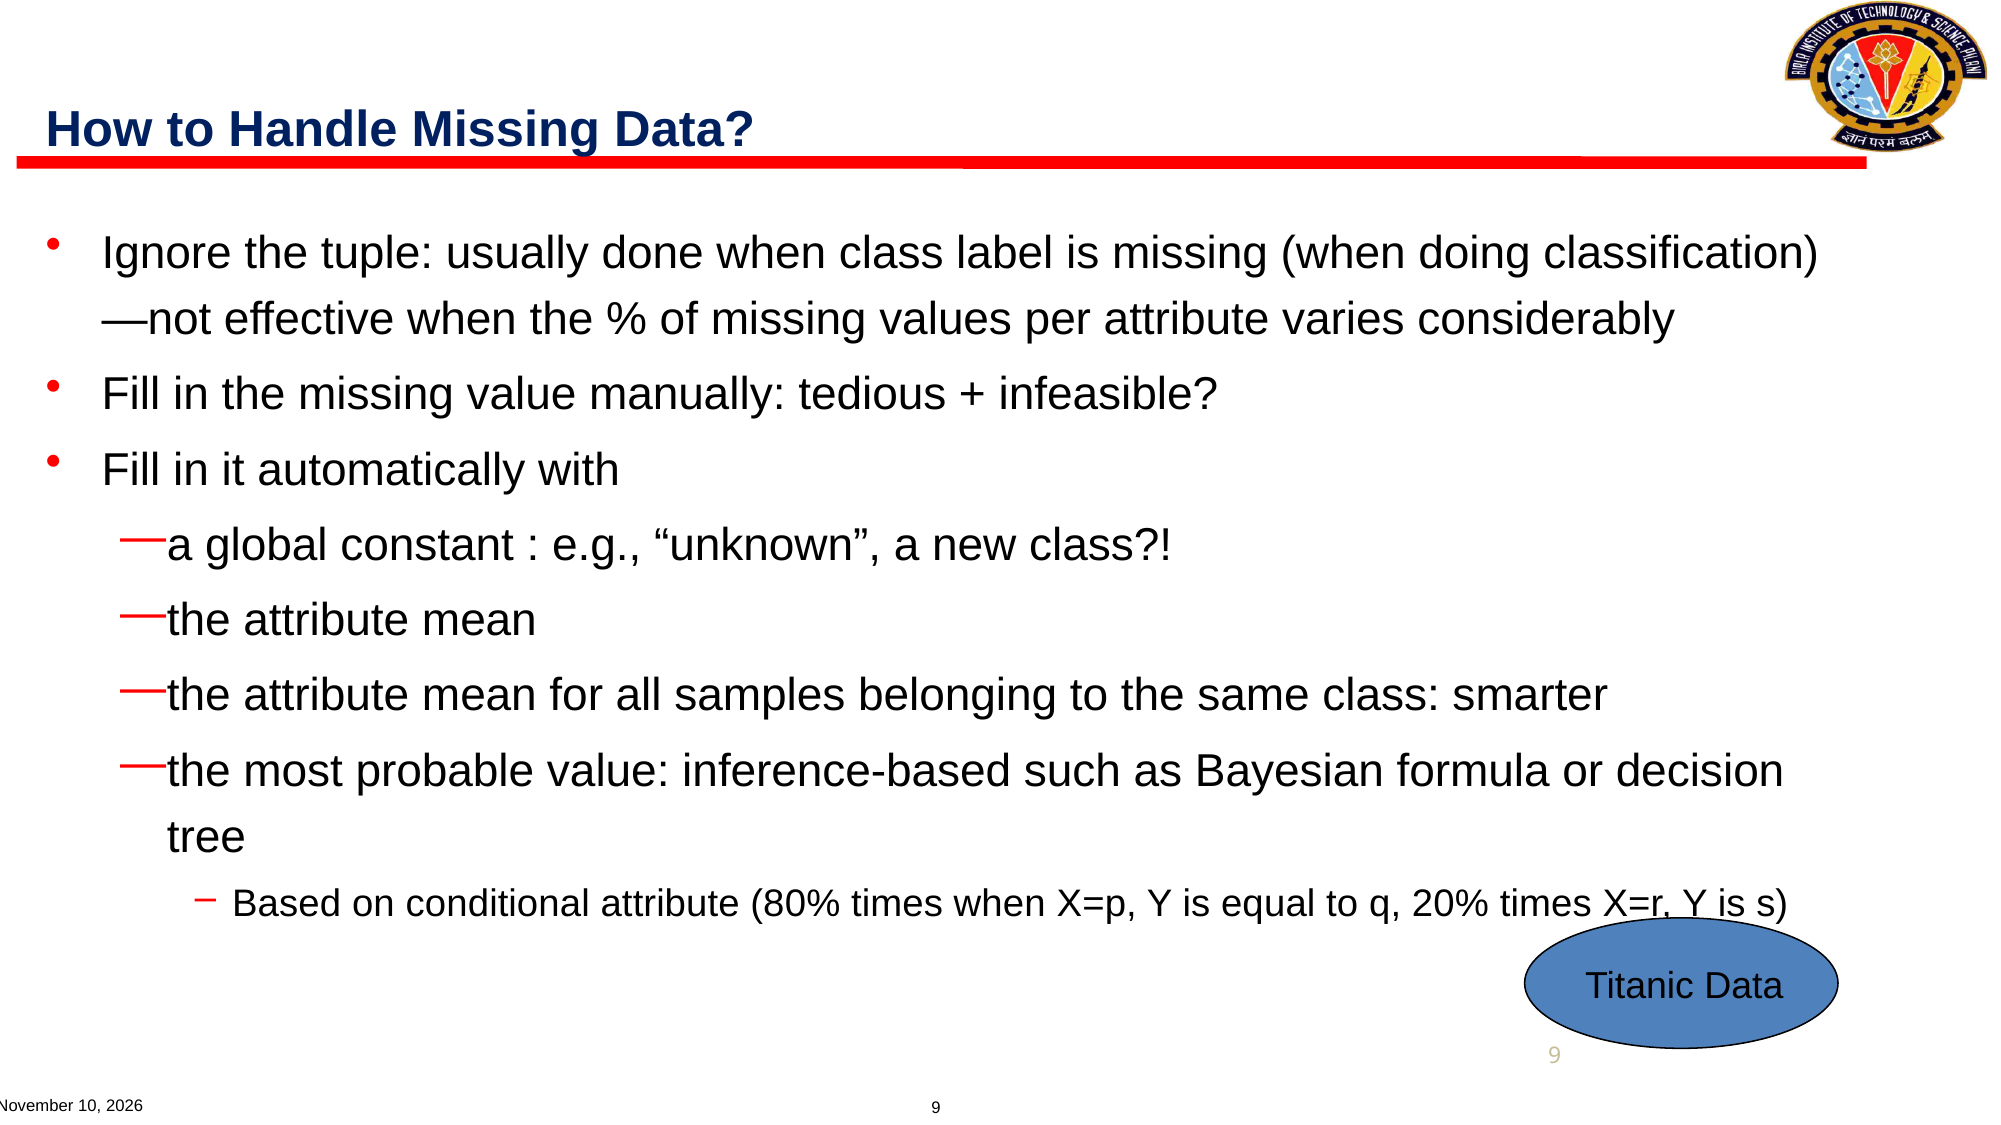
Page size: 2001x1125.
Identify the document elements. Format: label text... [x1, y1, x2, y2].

text_box Titanic Data [1524, 917, 1839, 1049]
list Ignore the tuple: usually done when class label is missing (when doing classification)—not effective when the % of missing values per attribute varies considerably Fill in the missing value manually: tedious + infeasible? Fill in it automatically with a global constant : e.g., “unknown”, a new class?! the attribute mean the attribute mean for all samples belonging to the same class: smarter the most probable value: inference-based such as Bayesian formula or decision tree Based on conditional attribute (80% times when X=p, Y is equal to q, 20% times X=r, Y is s) [30, 203, 1841, 987]
title How to Handle Missing Data? [30, 87, 1756, 165]
slide_number 9 [1533, 1033, 2000, 1094]
picture [1783, 0, 1988, 153]
